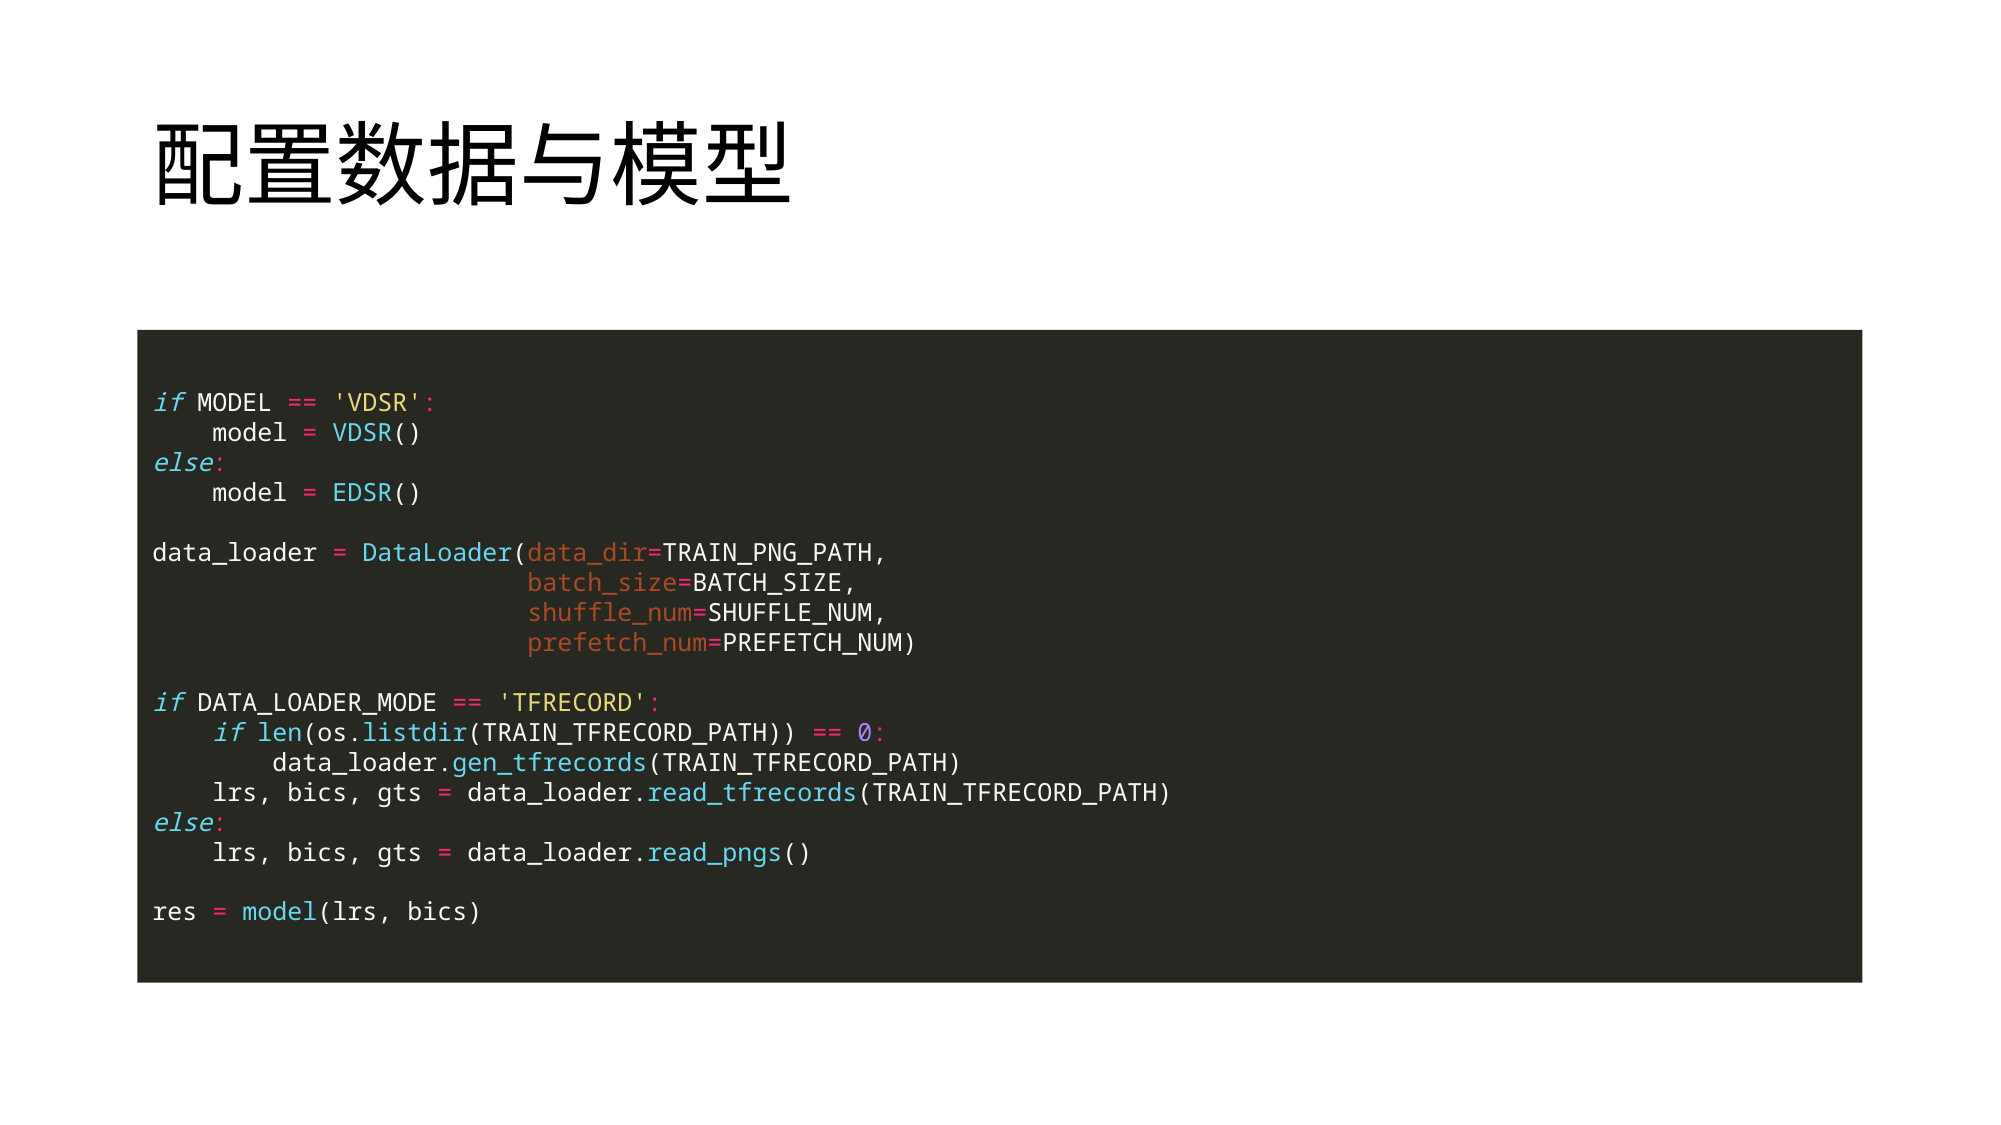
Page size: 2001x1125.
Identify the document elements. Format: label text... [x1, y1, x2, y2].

list if MODEL == 'VDSR': model = VDSR() else: model = EDSR() data_loader = DataLoader(data_dir=TRAIN_PNG_PATH, batch_size=BATCH_SIZE, shuffle_num=SHUFFLE_NUM, prefetch_num=PREFETCH_NUM) if DATA_LOADER_MODE == 'TFRECORD': if len(os.listdir(TRAIN_TFRECORD_PATH)) == 0: data_loader.gen_tfrecords(TRAIN_TFRECORD_PATH) lrs, bics, gts = data_loader.read_tfrecords(TRAIN_TFRECORD_PATH) else: lrs, bics, gts = data_loader.read_pngs() res = model(lrs, bics) [137, 329, 1863, 983]
title 配置数据与模型 [137, 59, 1863, 278]
